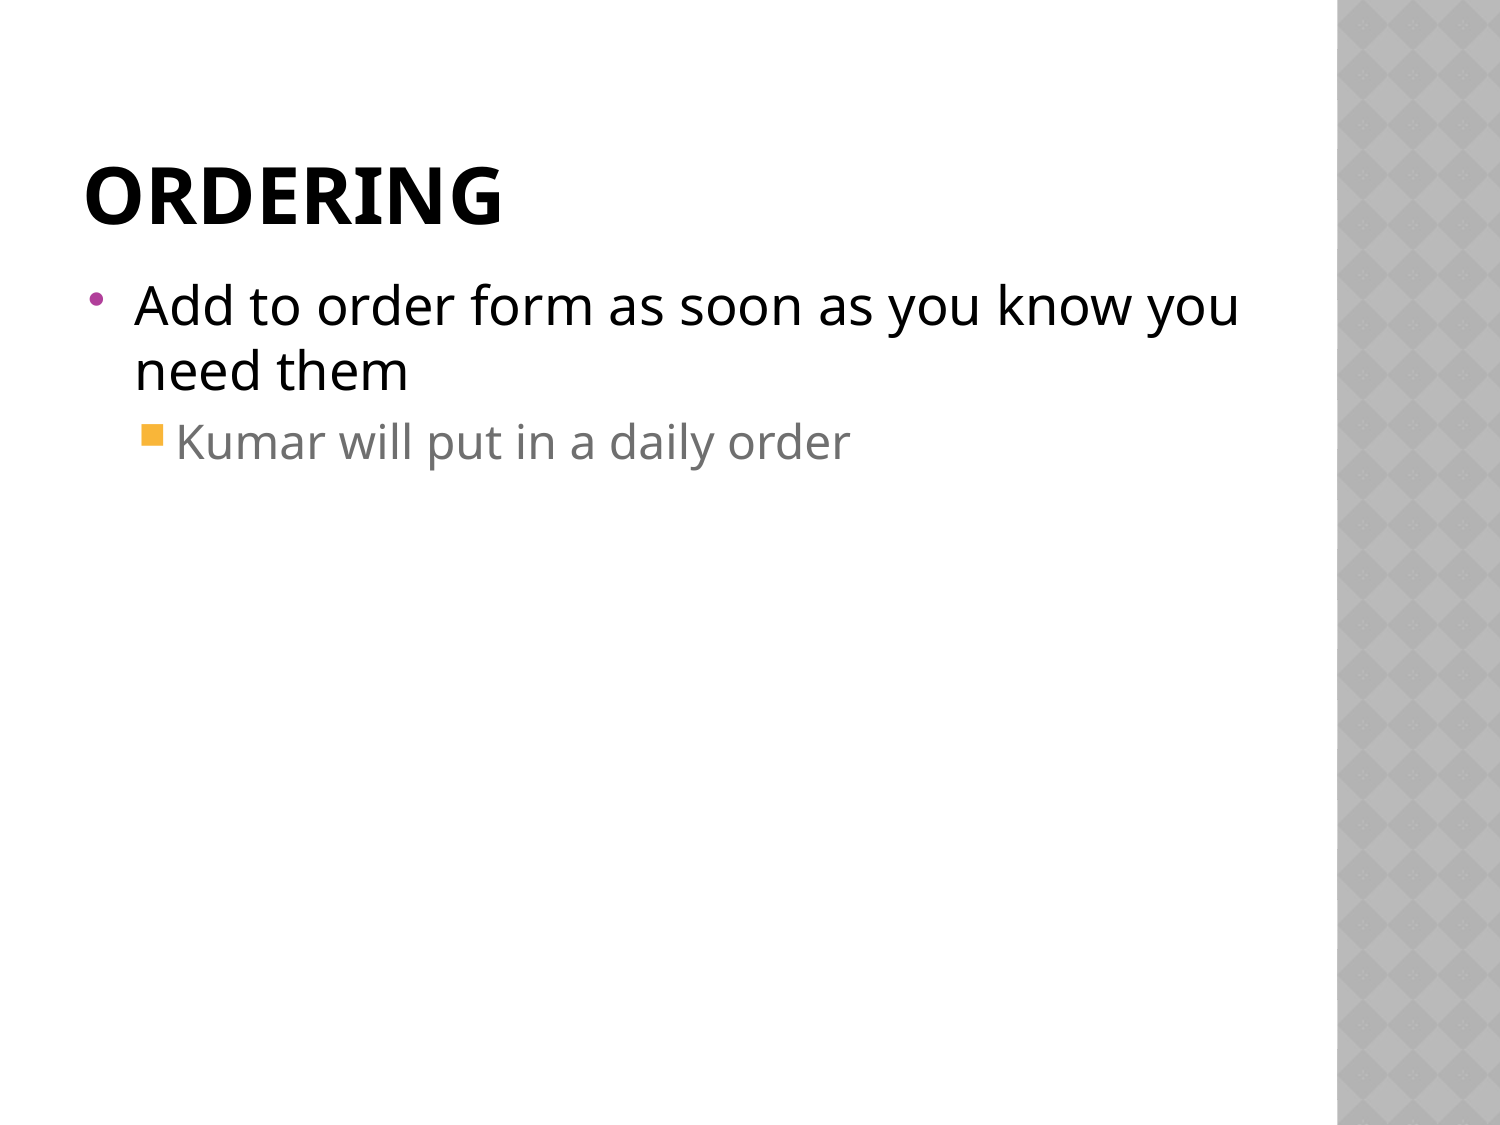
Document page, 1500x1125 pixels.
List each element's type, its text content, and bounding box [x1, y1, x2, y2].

list Add to order form as soon as you know you need them Kumar will put in a daily order [75, 264, 1263, 1059]
title Ordering [75, 52, 1263, 240]
